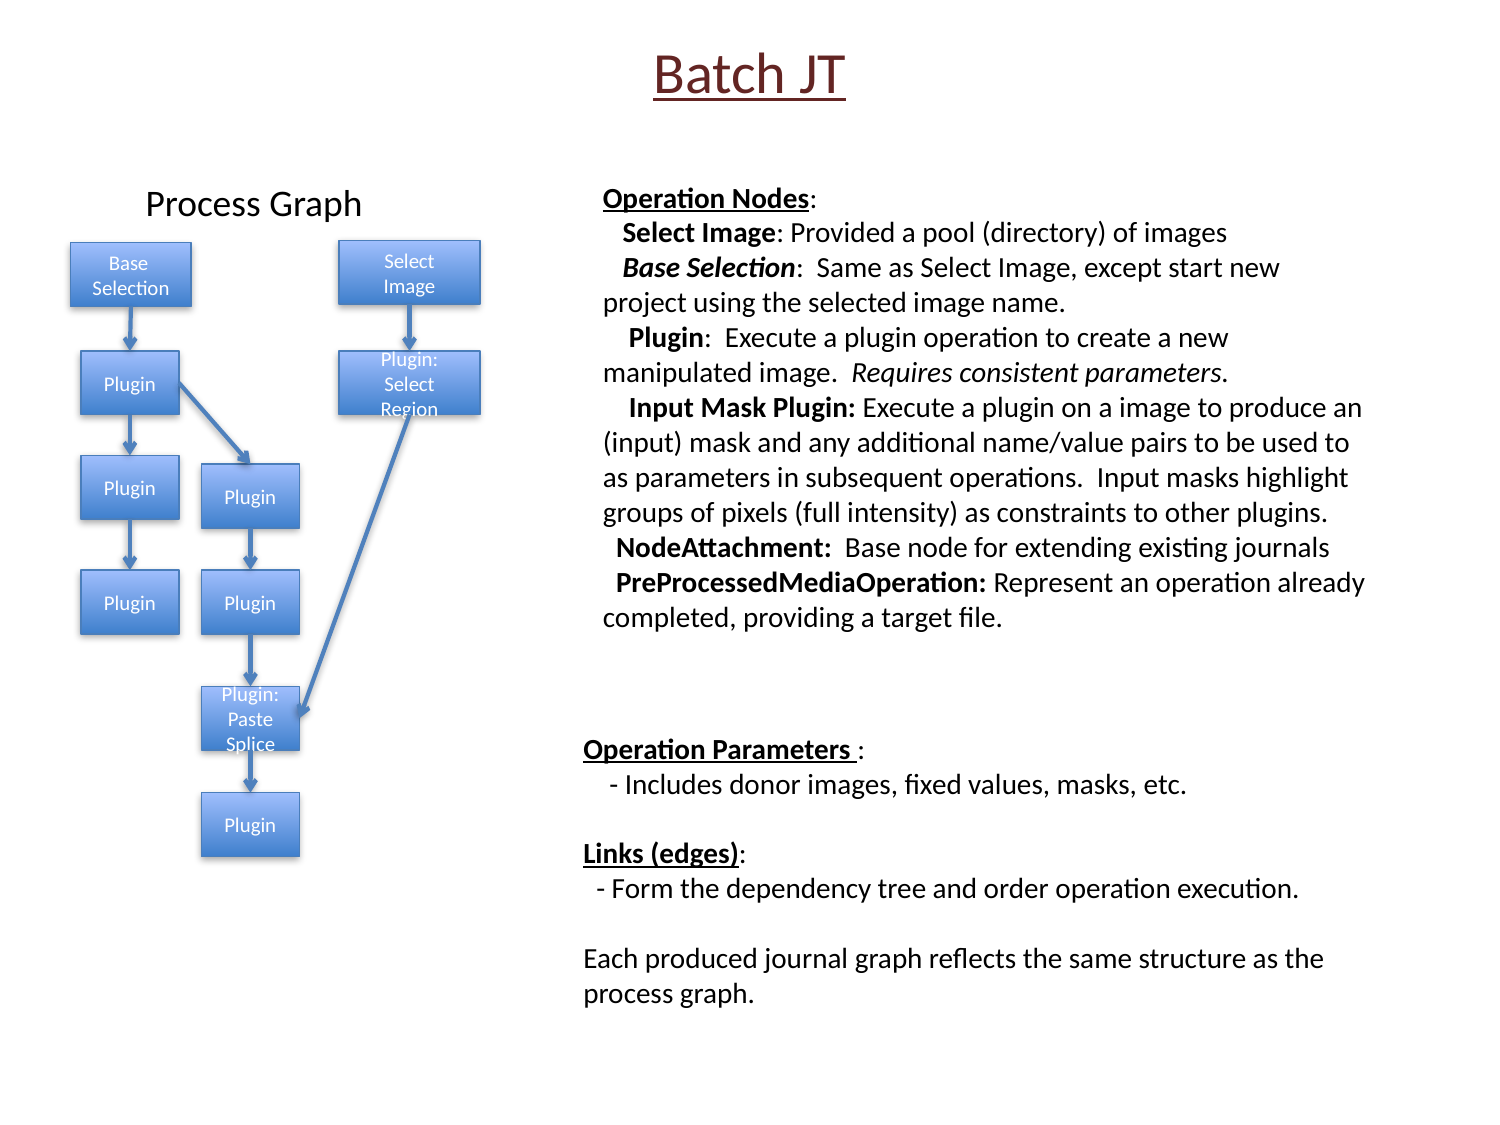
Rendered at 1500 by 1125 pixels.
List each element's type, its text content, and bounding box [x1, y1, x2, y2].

text_box Plugin [80, 569, 180, 635]
text_box Process Graph [130, 171, 382, 231]
text_box Plugin: Select Region [338, 350, 481, 415]
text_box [299, 414, 410, 719]
text_box Plugin [201, 569, 294, 635]
text_box Plugin [80, 350, 180, 415]
text_box Operation Parameters : - Includes donor images, fixed values, masks, etc. Links (edges): - Form the dependency tree and order operation execution. Each produced journal graph reflects the same structure as the process graph. [568, 722, 1406, 1017]
text_box Plugin: Paste Splice [201, 686, 300, 751]
text_box Select Image [338, 240, 481, 305]
text_box Plugin [201, 463, 294, 529]
text_box Plugin [80, 455, 180, 520]
text_box Plugin [201, 792, 300, 857]
text_box Base Selection [70, 242, 192, 307]
title Batch JT [75, 45, 1425, 96]
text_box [178, 382, 251, 465]
text_box Operation Nodes: Select Image: Provided a pool (directory) of images Base Selection: Same as Select Image, except start new project using the selected image name. Plugin: Execute a plugin operation to create a new manipulated image. Requires consistent parameters. Input Mask Plugin: Execute a plugin on a image to produce an (input) mask and any additional name/value pairs to be used to as parameters in subsequent operations. Input masks highlight groups of pixels (full intensity) as constraints to other plugins. NodeAttachment: Base node for extending existing journals PreProcessedMediaOperation: Represent an operation already completed, providing a target file. [588, 171, 1384, 676]
